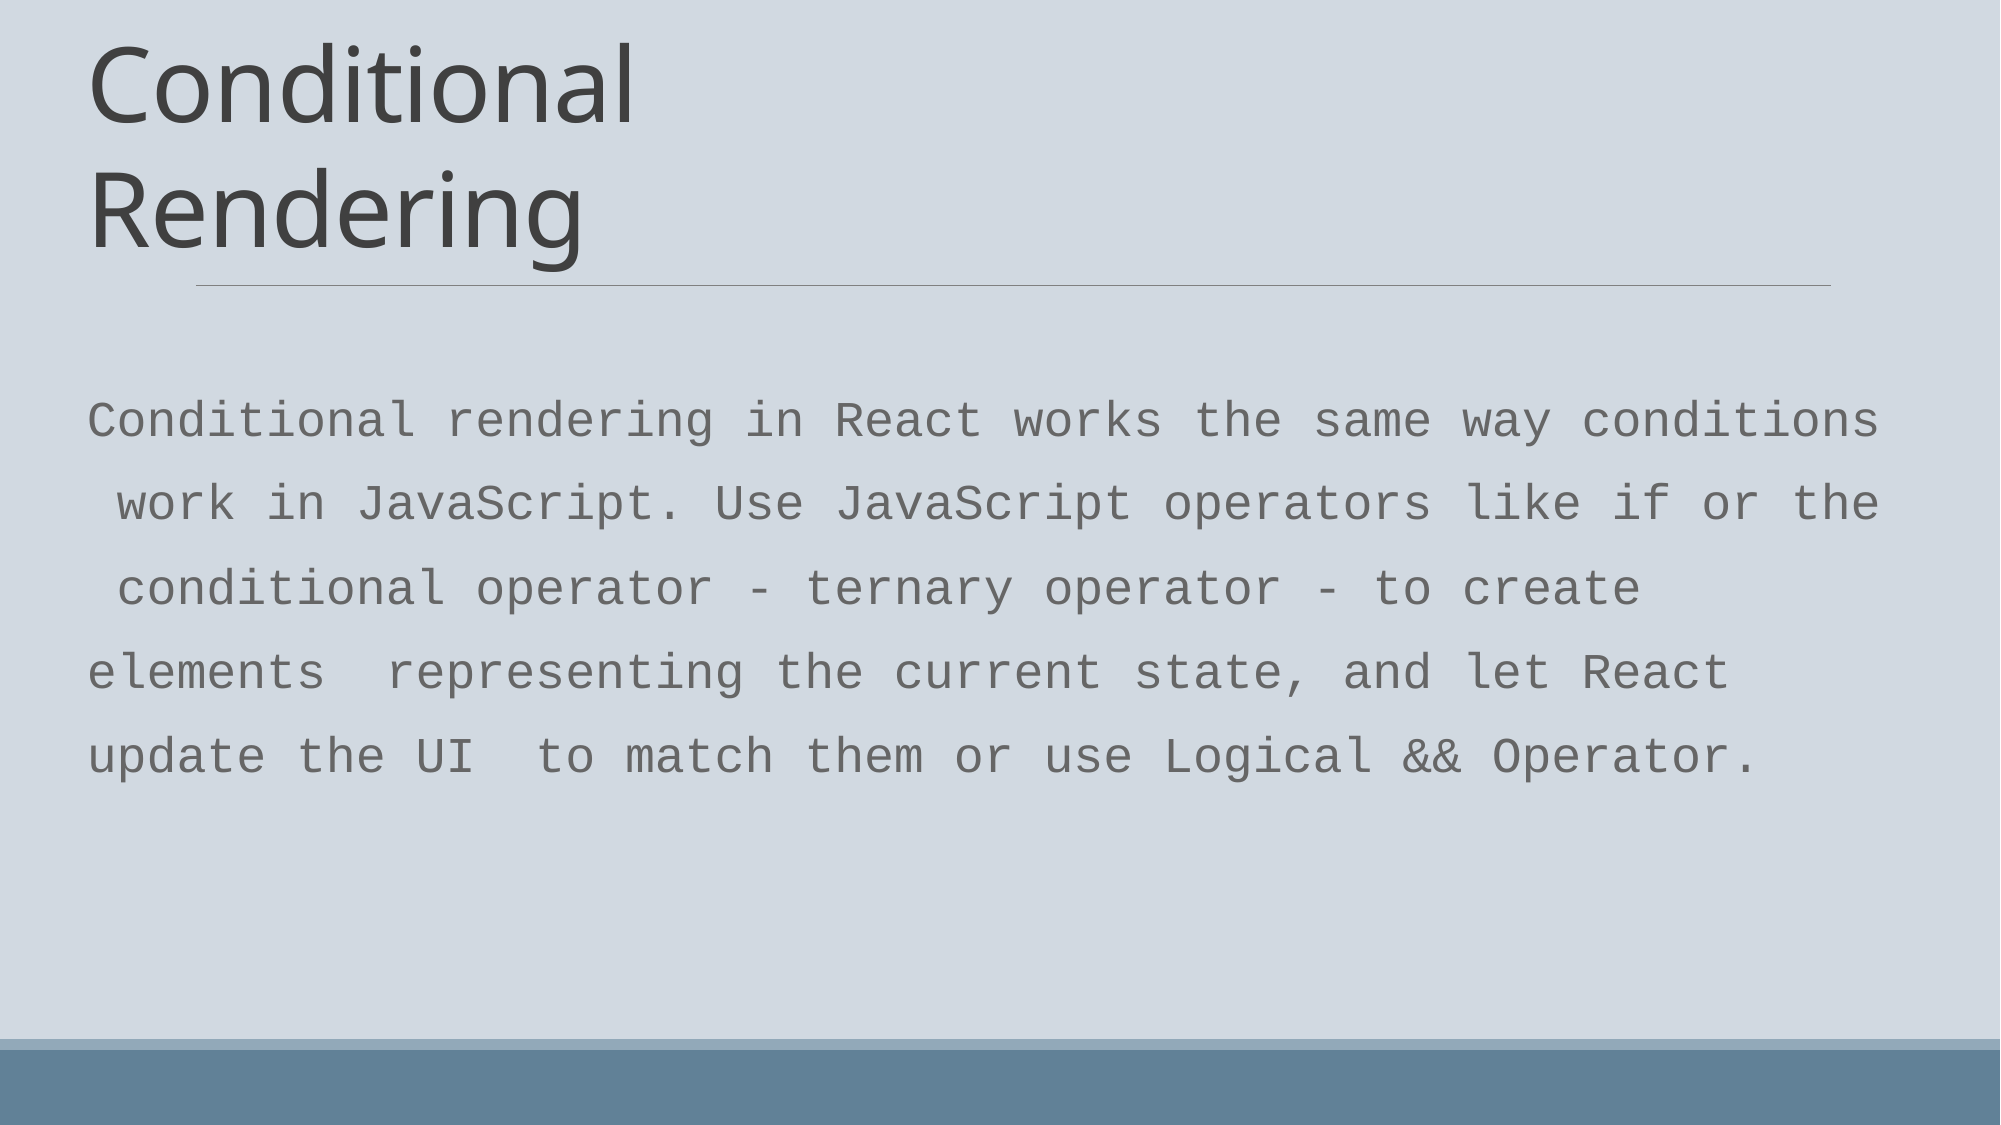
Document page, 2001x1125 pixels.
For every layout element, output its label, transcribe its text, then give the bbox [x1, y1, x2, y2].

title Conditional Rendering [84, 14, 1143, 269]
text_box Conditional rendering in React works the same way conditions work in JavaScript. Use JavaScript operators like if or the conditional operator - ternary operator - to create elements representing the current state, and let React update the UI to match them or use Logical && Operator. [84, 359, 1890, 782]
